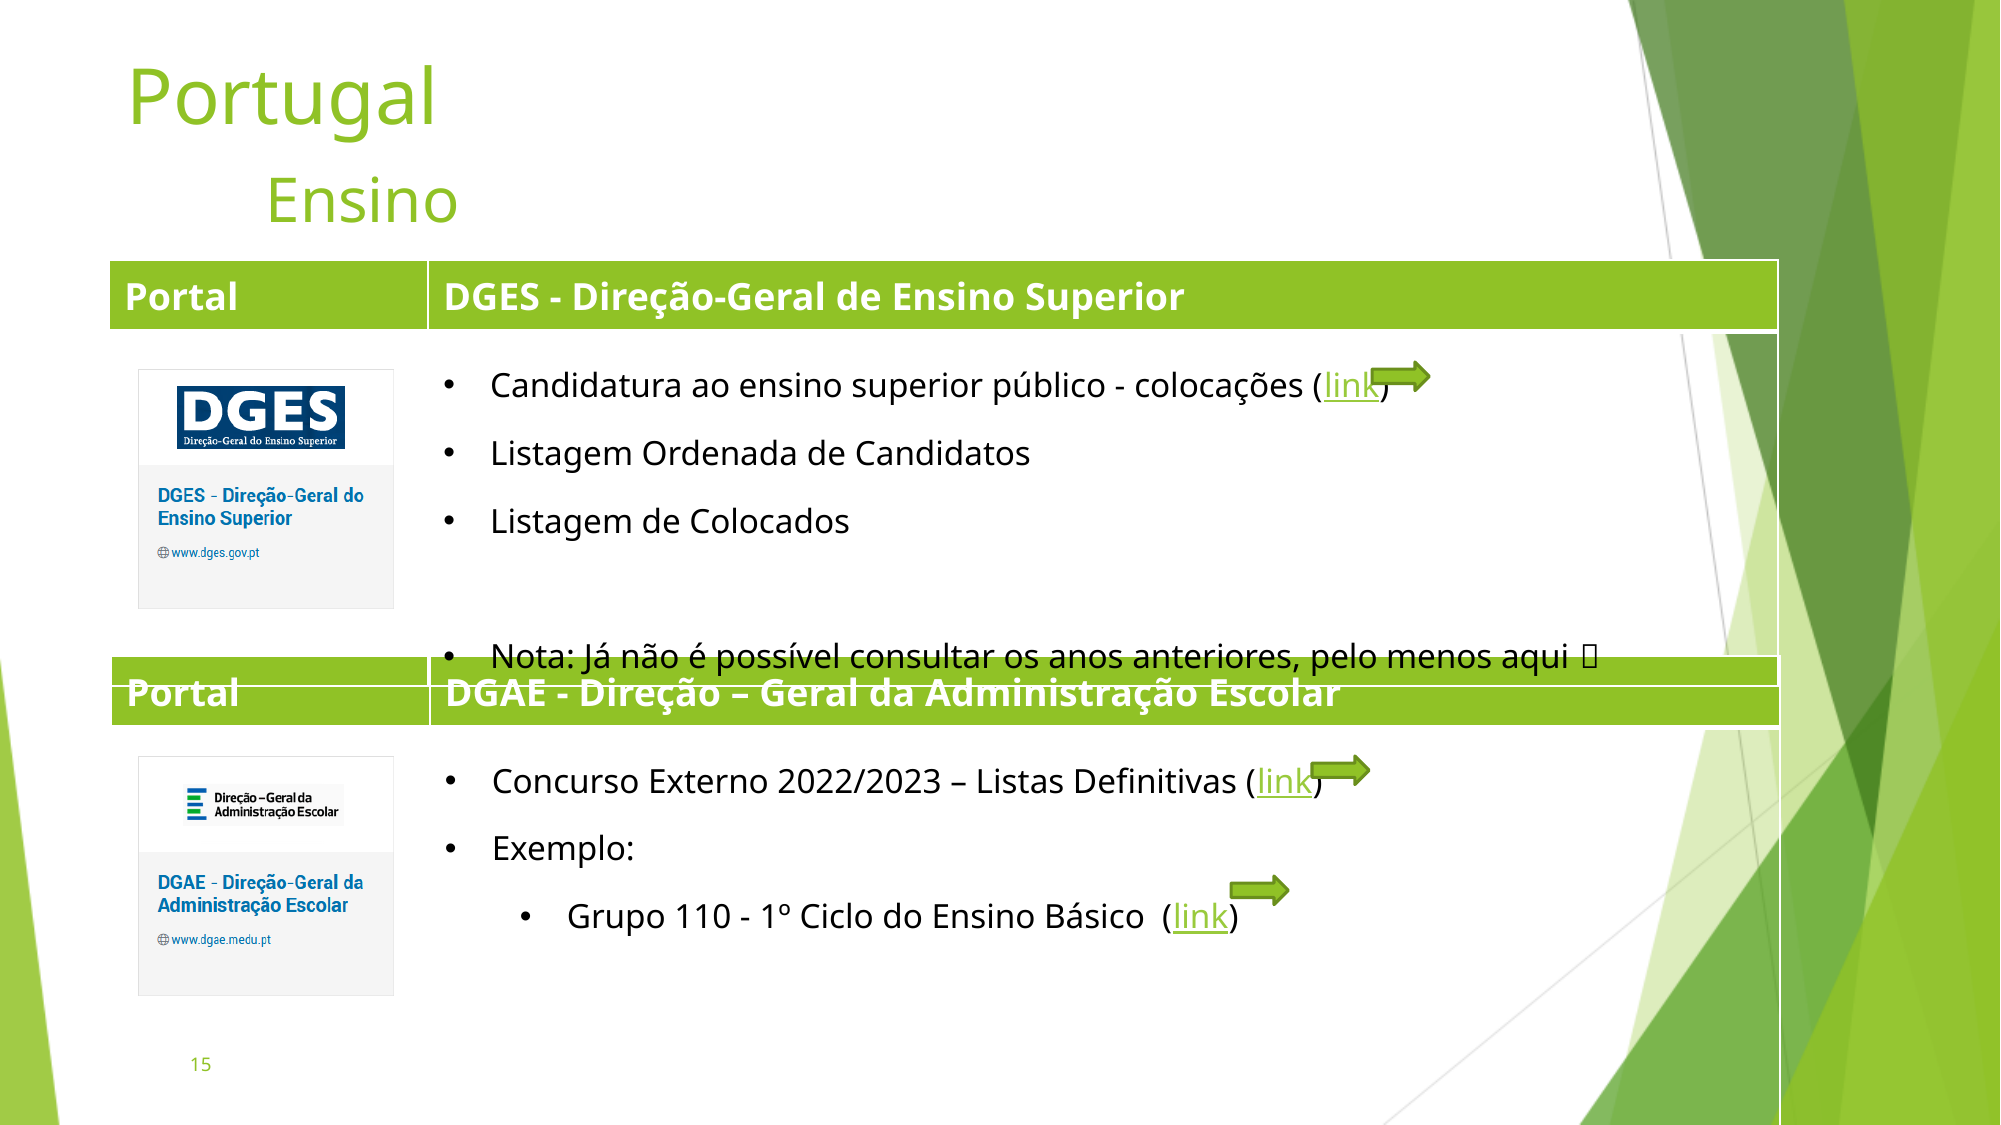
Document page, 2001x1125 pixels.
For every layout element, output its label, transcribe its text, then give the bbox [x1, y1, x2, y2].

text_box [1310, 754, 1371, 786]
title Portugal Ensino [111, 34, 1779, 252]
table_header Portal [110, 261, 427, 329]
text_box 15 [114, 1035, 227, 1095]
picture [0, 0, 110, 1125]
text_box [1370, 360, 1431, 393]
table_header Portal [112, 687, 429, 725]
table_cell [110, 334, 427, 685]
table_cell Candidatura ao ensino superior público - colocações (link) Listagem Ordenada de Candidatos Listagem de Colocados Nota: Já não é possível consultar os anos anteriores, pelo menos aqui  [429, 334, 1777, 685]
picture [138, 369, 395, 610]
table_cell Concurso Externo 2022/2023 – Listas Definitivas (link) Exemplo: Grupo 110 - 1º Ciclo do Ensino Básico (link) [431, 730, 1779, 1125]
picture [1351, 0, 2000, 1125]
table_header DGAE - Direção – Geral da Administração Escolar [431, 687, 1779, 725]
table_cell [112, 730, 429, 1125]
text_box [1229, 874, 1290, 907]
table_header DGES - Direção-Geral de Ensino Superior [429, 261, 1777, 329]
picture [138, 756, 395, 997]
